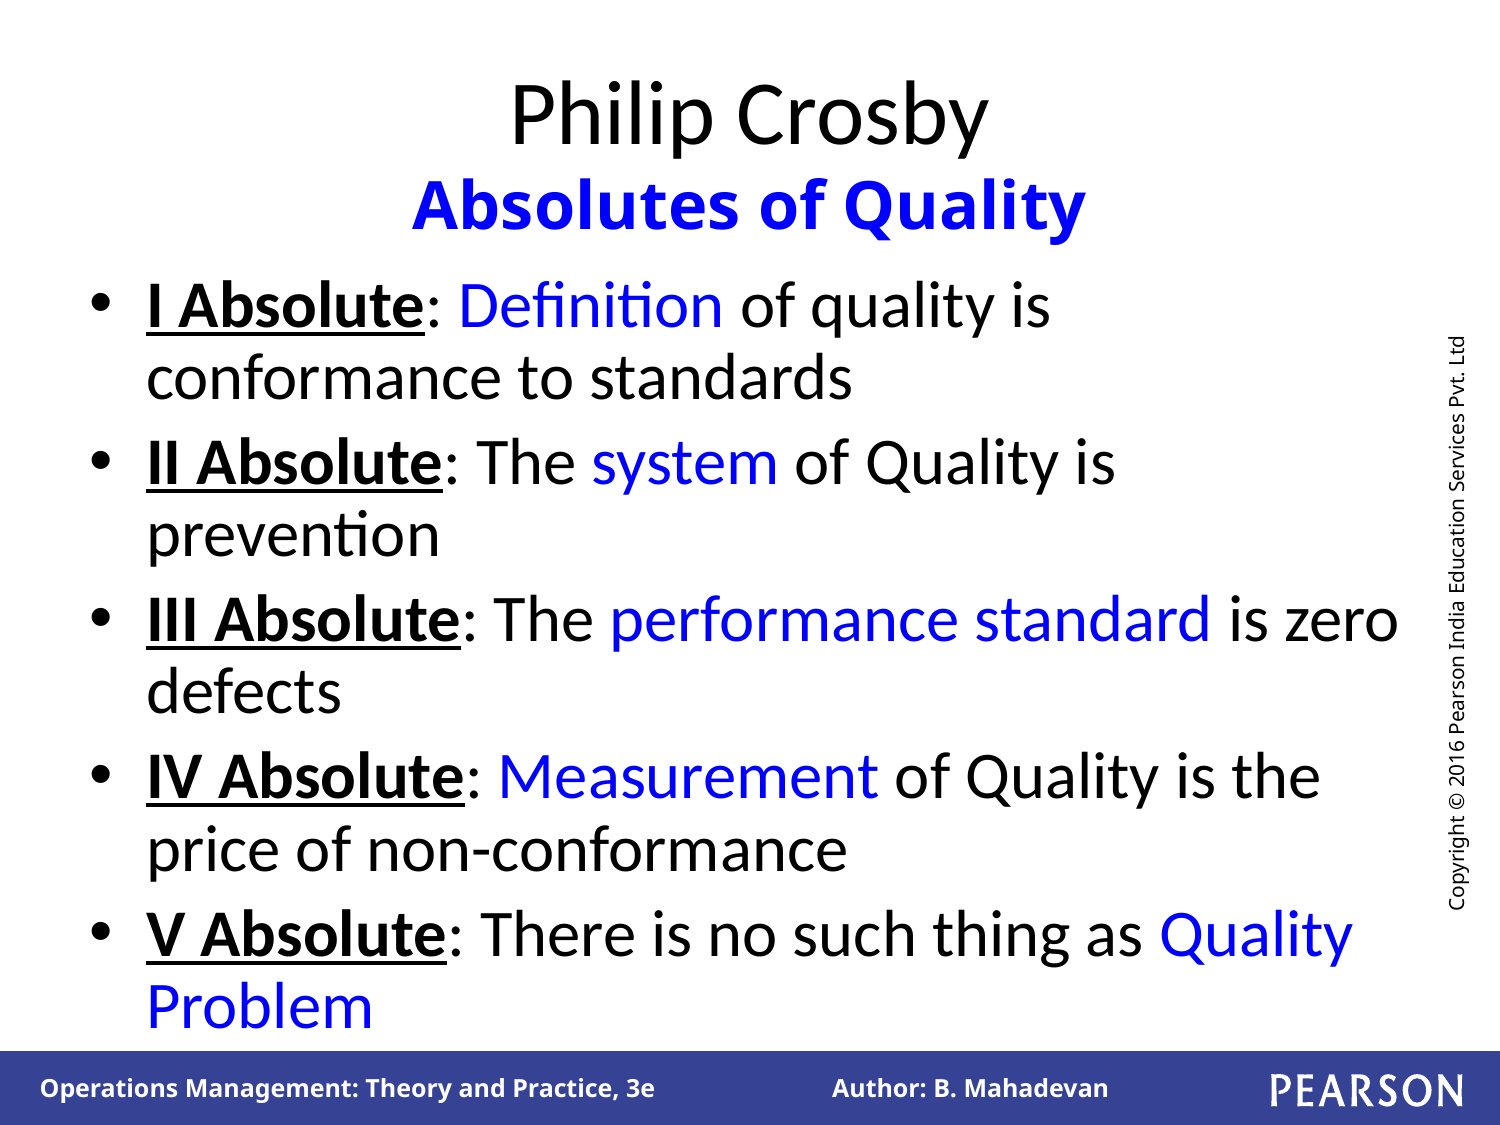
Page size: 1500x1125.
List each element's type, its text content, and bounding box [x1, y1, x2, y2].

title Philip Crosby Absolutes of Quality [75, 45, 1425, 233]
list I Absolute: Definition of quality is conformance to standards II Absolute: The system of Quality is prevention III Absolute: The performance standard is zero defects IV Absolute: Measurement of Quality is the price of non-conformance V Absolute: There is no such thing as Quality Problem [75, 262, 1425, 1005]
